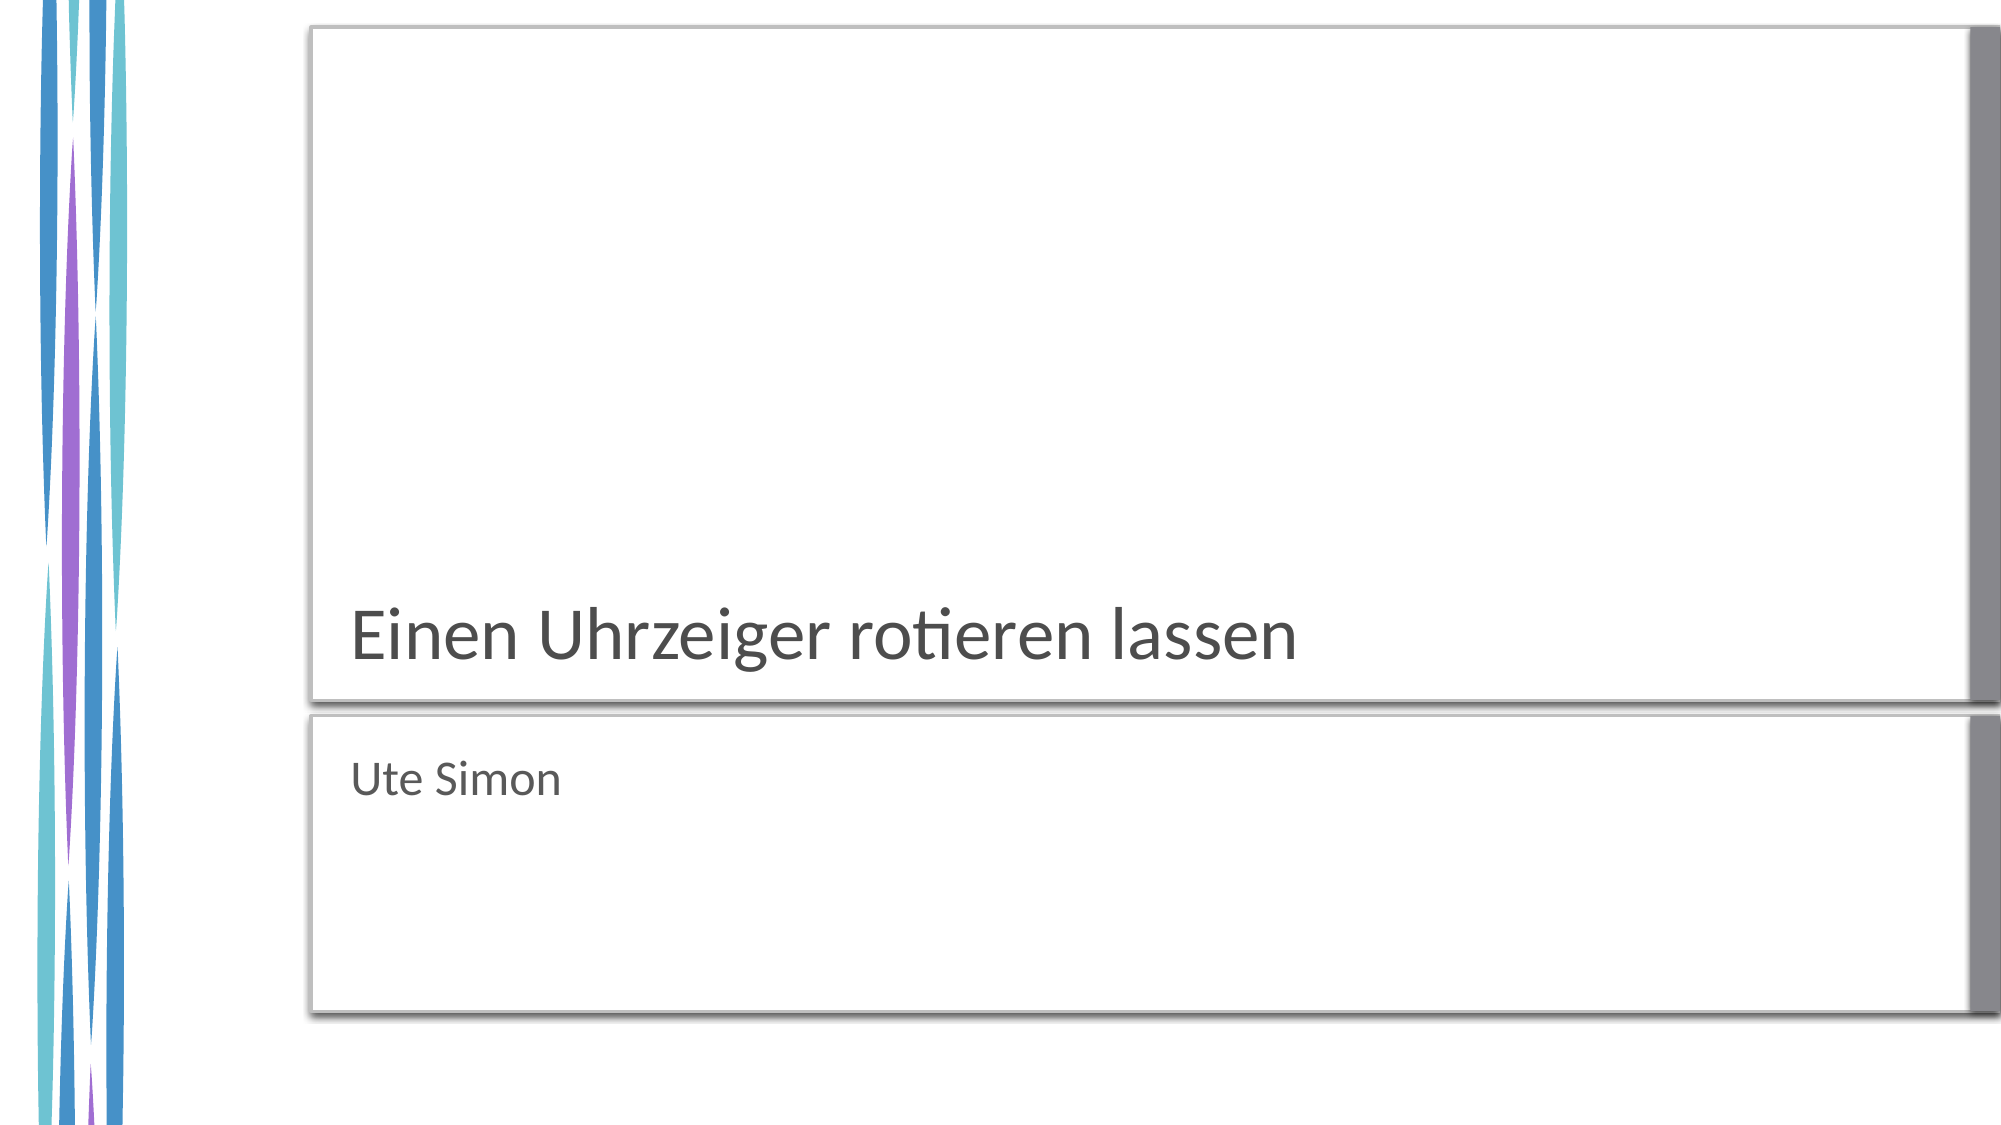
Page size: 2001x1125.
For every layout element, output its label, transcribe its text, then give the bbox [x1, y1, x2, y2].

title Einen Uhrzeiger rotieren lassen [338, 267, 1898, 681]
subtitle Ute Simon [338, 739, 1898, 988]
